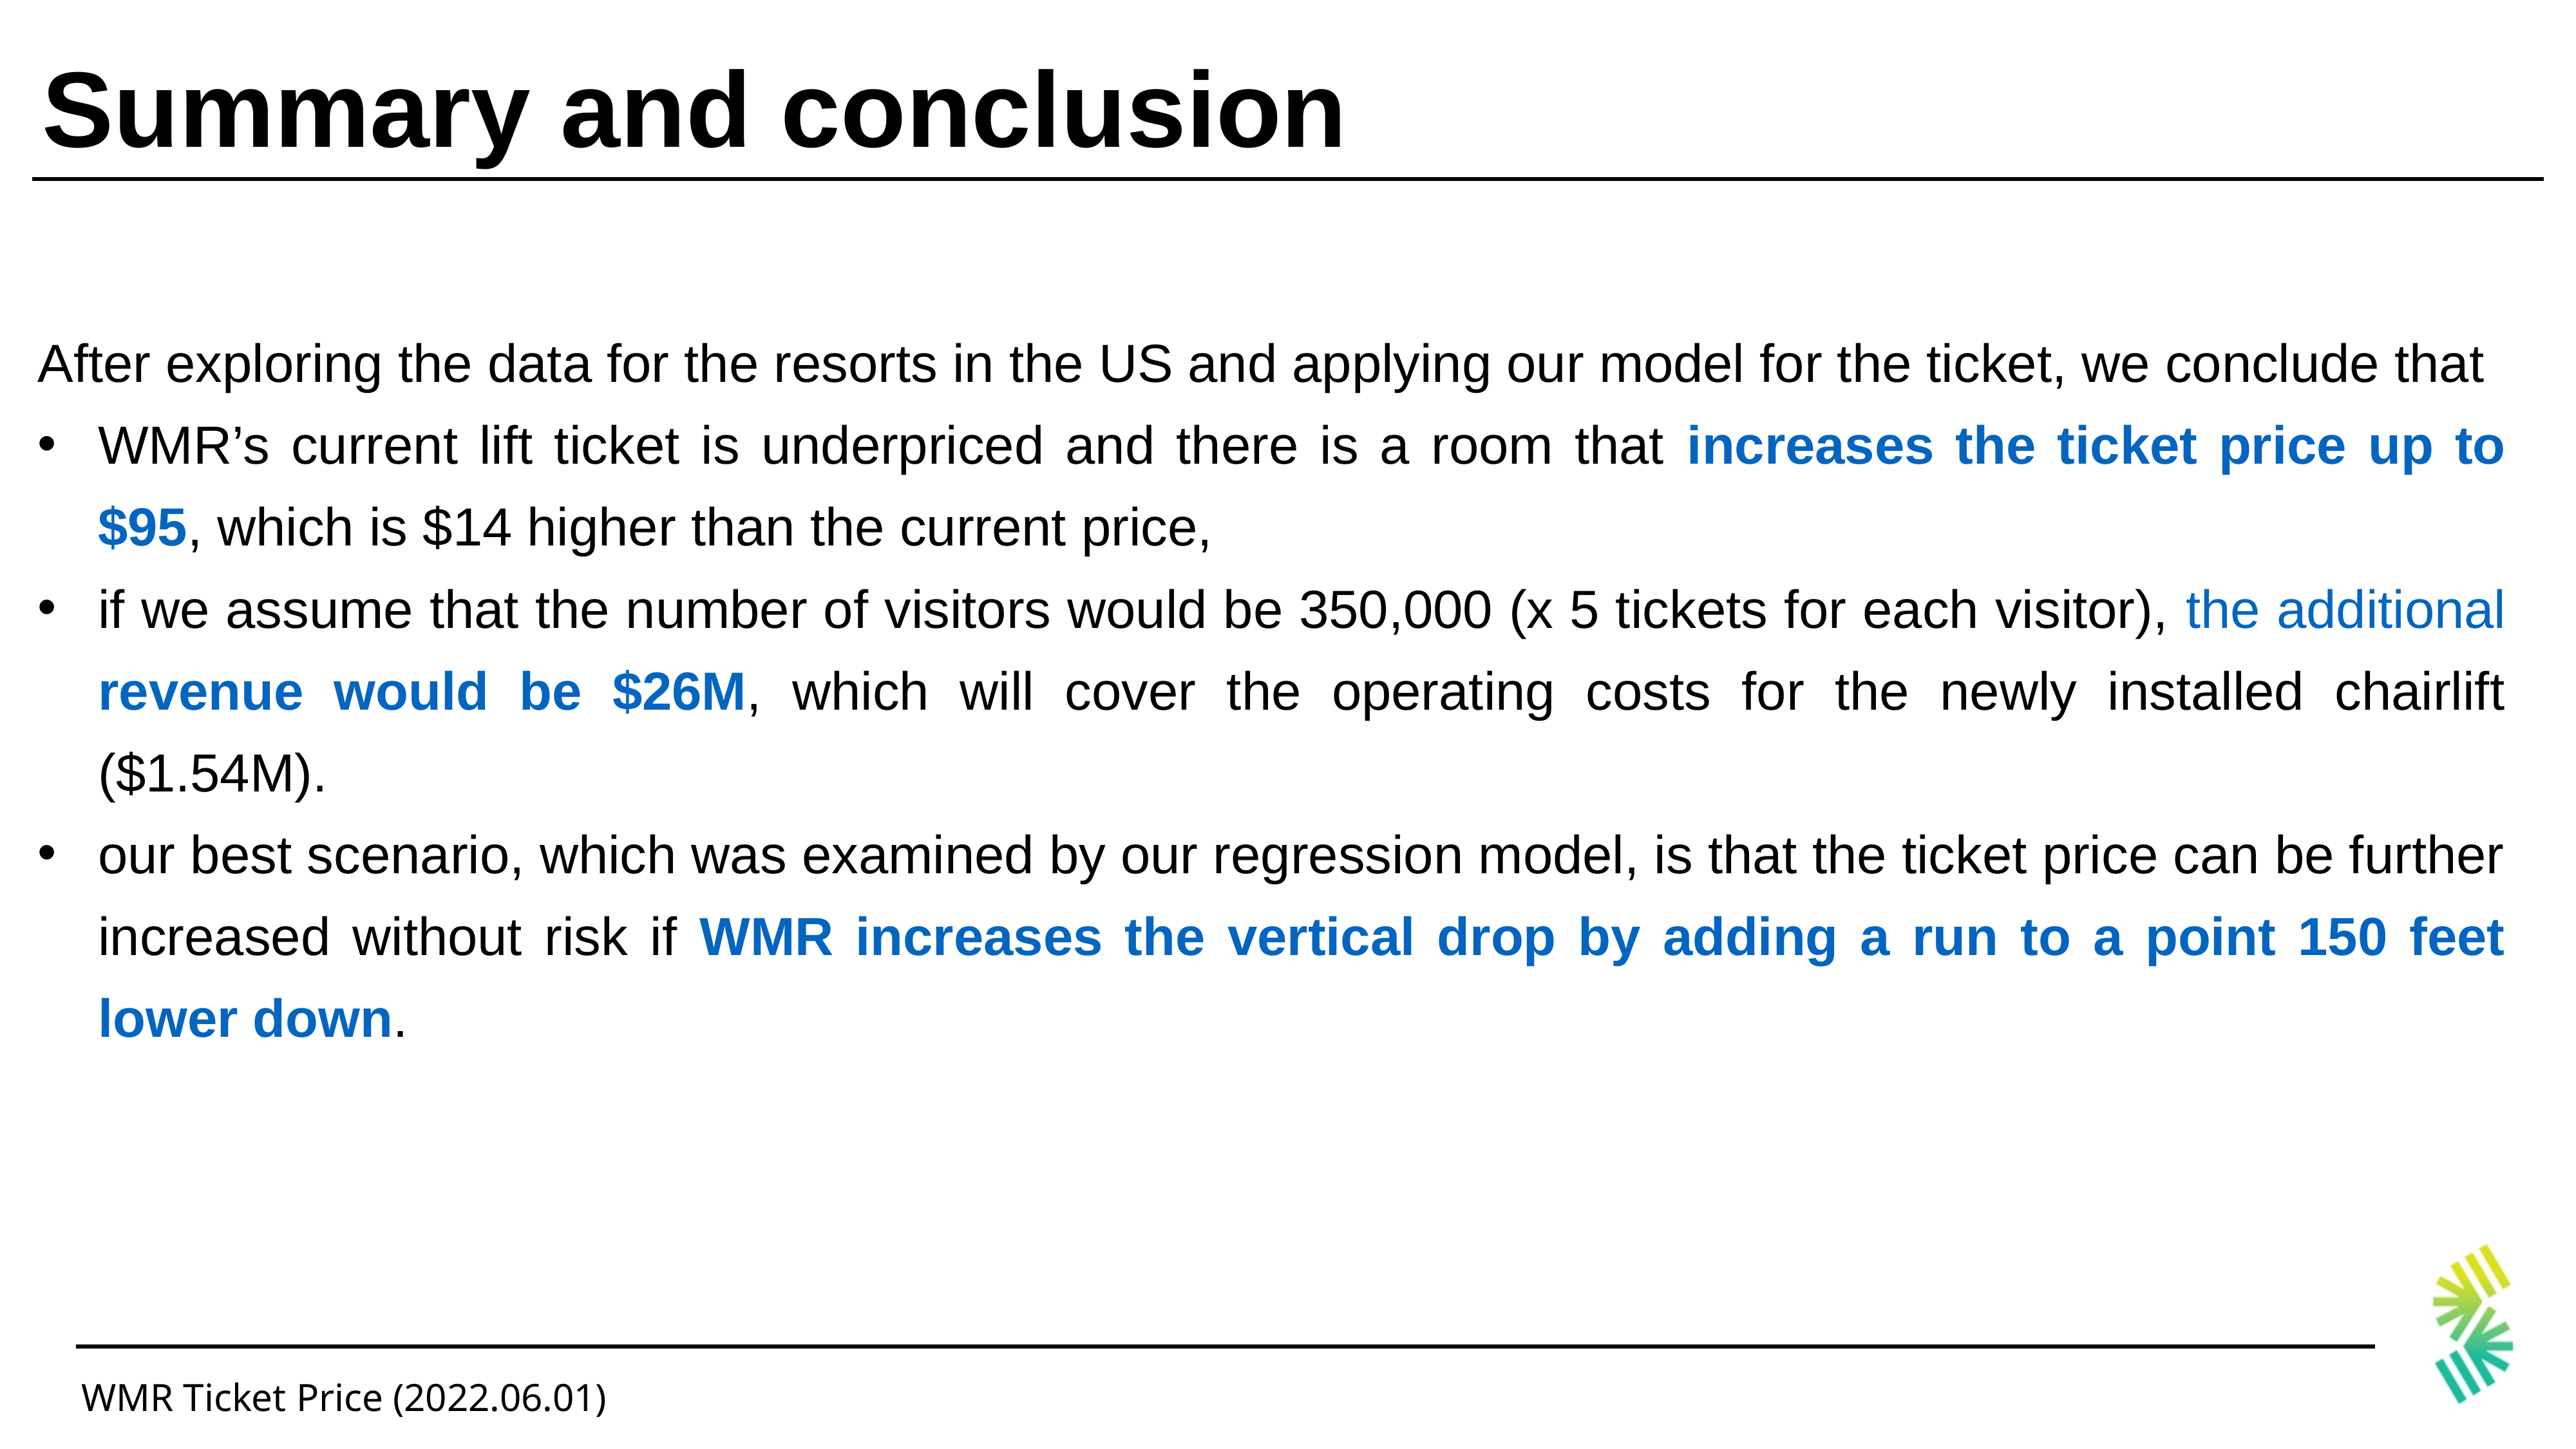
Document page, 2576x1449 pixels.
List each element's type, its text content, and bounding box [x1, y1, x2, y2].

title Summary and conclusion [32, 35, 2544, 169]
text_box After exploring the data for the resorts in the US and applying our model for the ticket, we conclude that WMR’s current lift ticket is underpriced and there is a room that increases the ticket price up to $95, which is $14 higher than the current price, if we assume that the number of visitors would be 350,000 (x 5 tickets for each visitor), the additional revenue would be $26M, which will cover the operating costs for the newly installed chairlift ($1.54M). our best scenario, which was examined by our regression model, is that the ticket price can be further increased without risk if WMR increases the vertical drop by adding a run to a point 150 feet lower down. [32, 305, 2512, 1135]
picture [2375, 1224, 2576, 1425]
